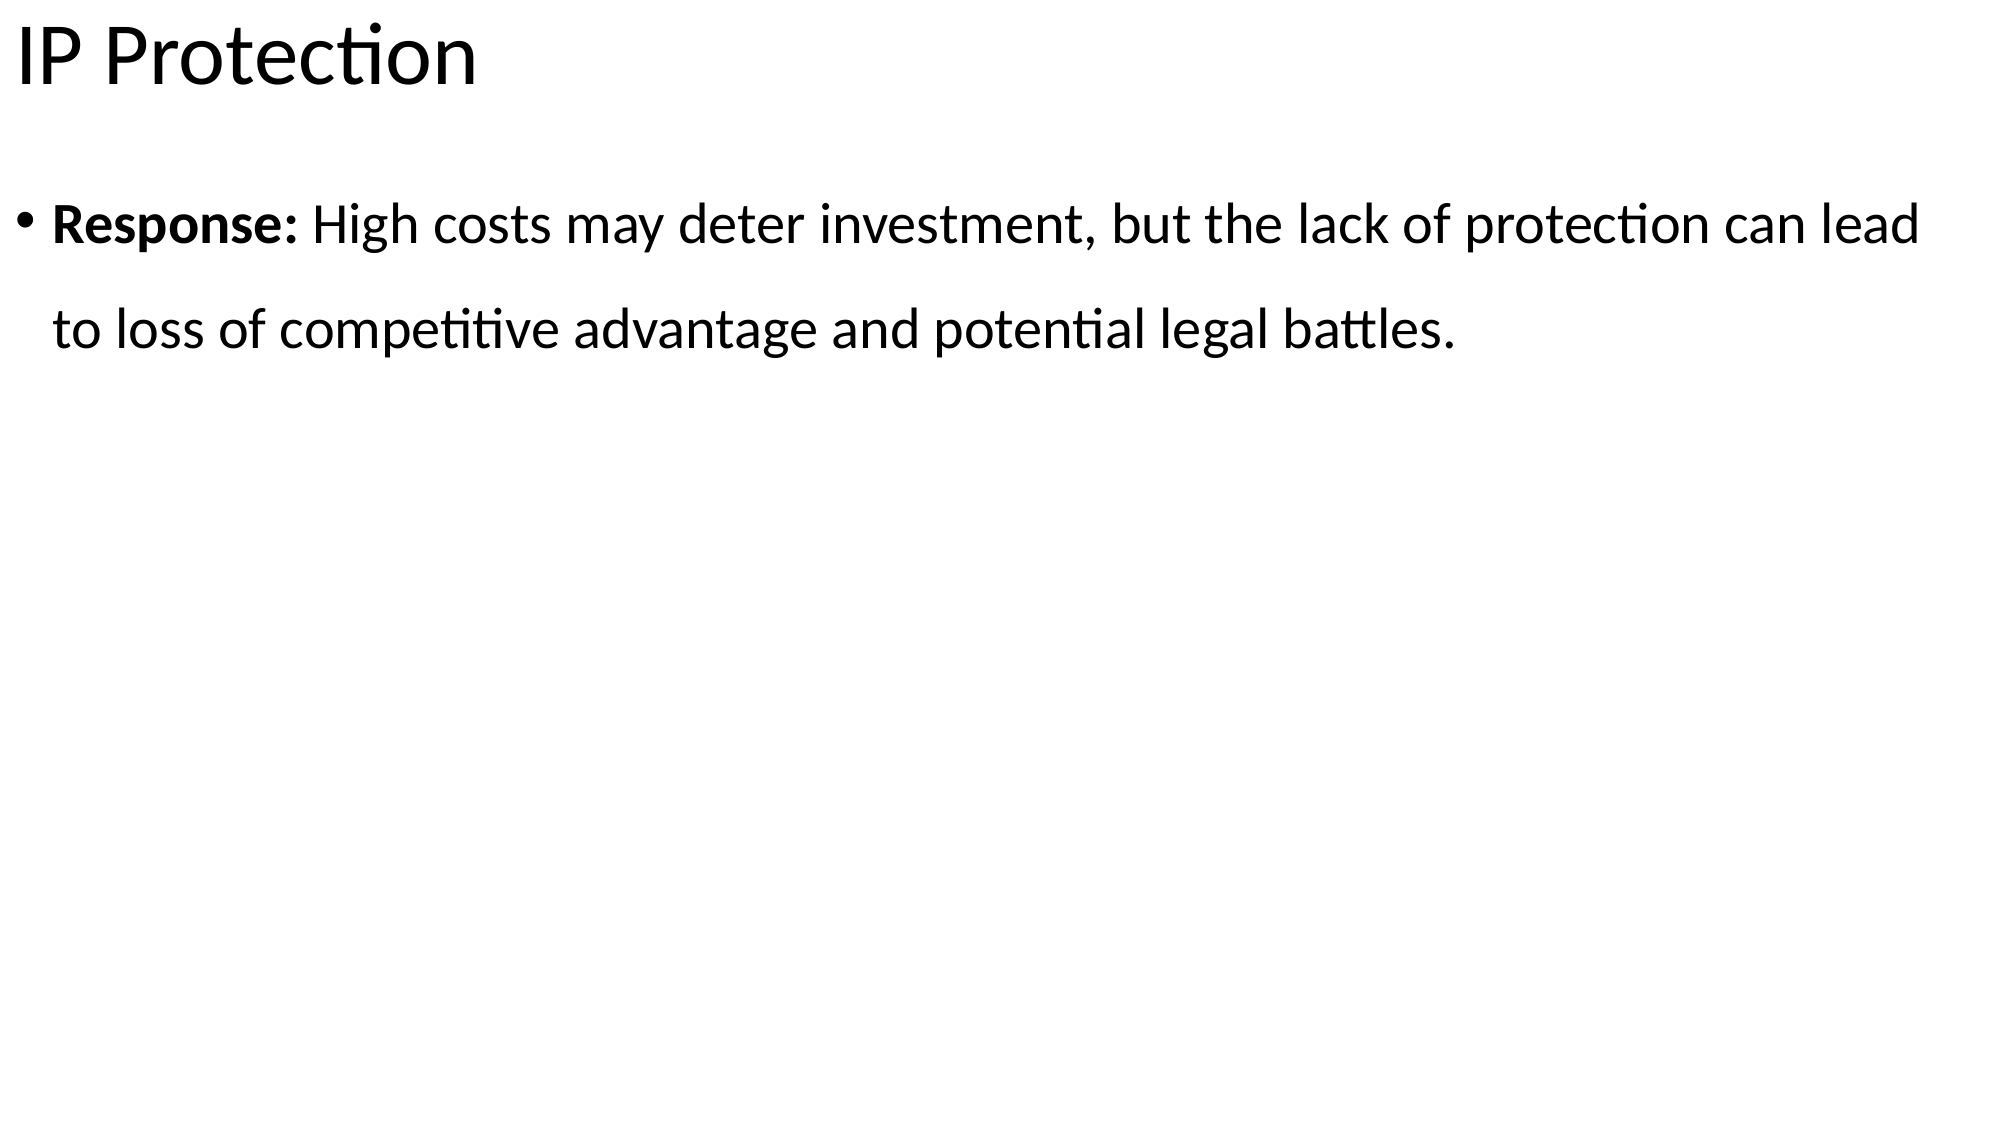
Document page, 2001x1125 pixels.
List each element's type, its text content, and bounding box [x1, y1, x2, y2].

list Response: High costs may deter investment, but the lack of protection can lead to loss of competitive advantage and potential legal battles. [0, 142, 2000, 1078]
title IP Protection [0, 0, 2000, 112]
